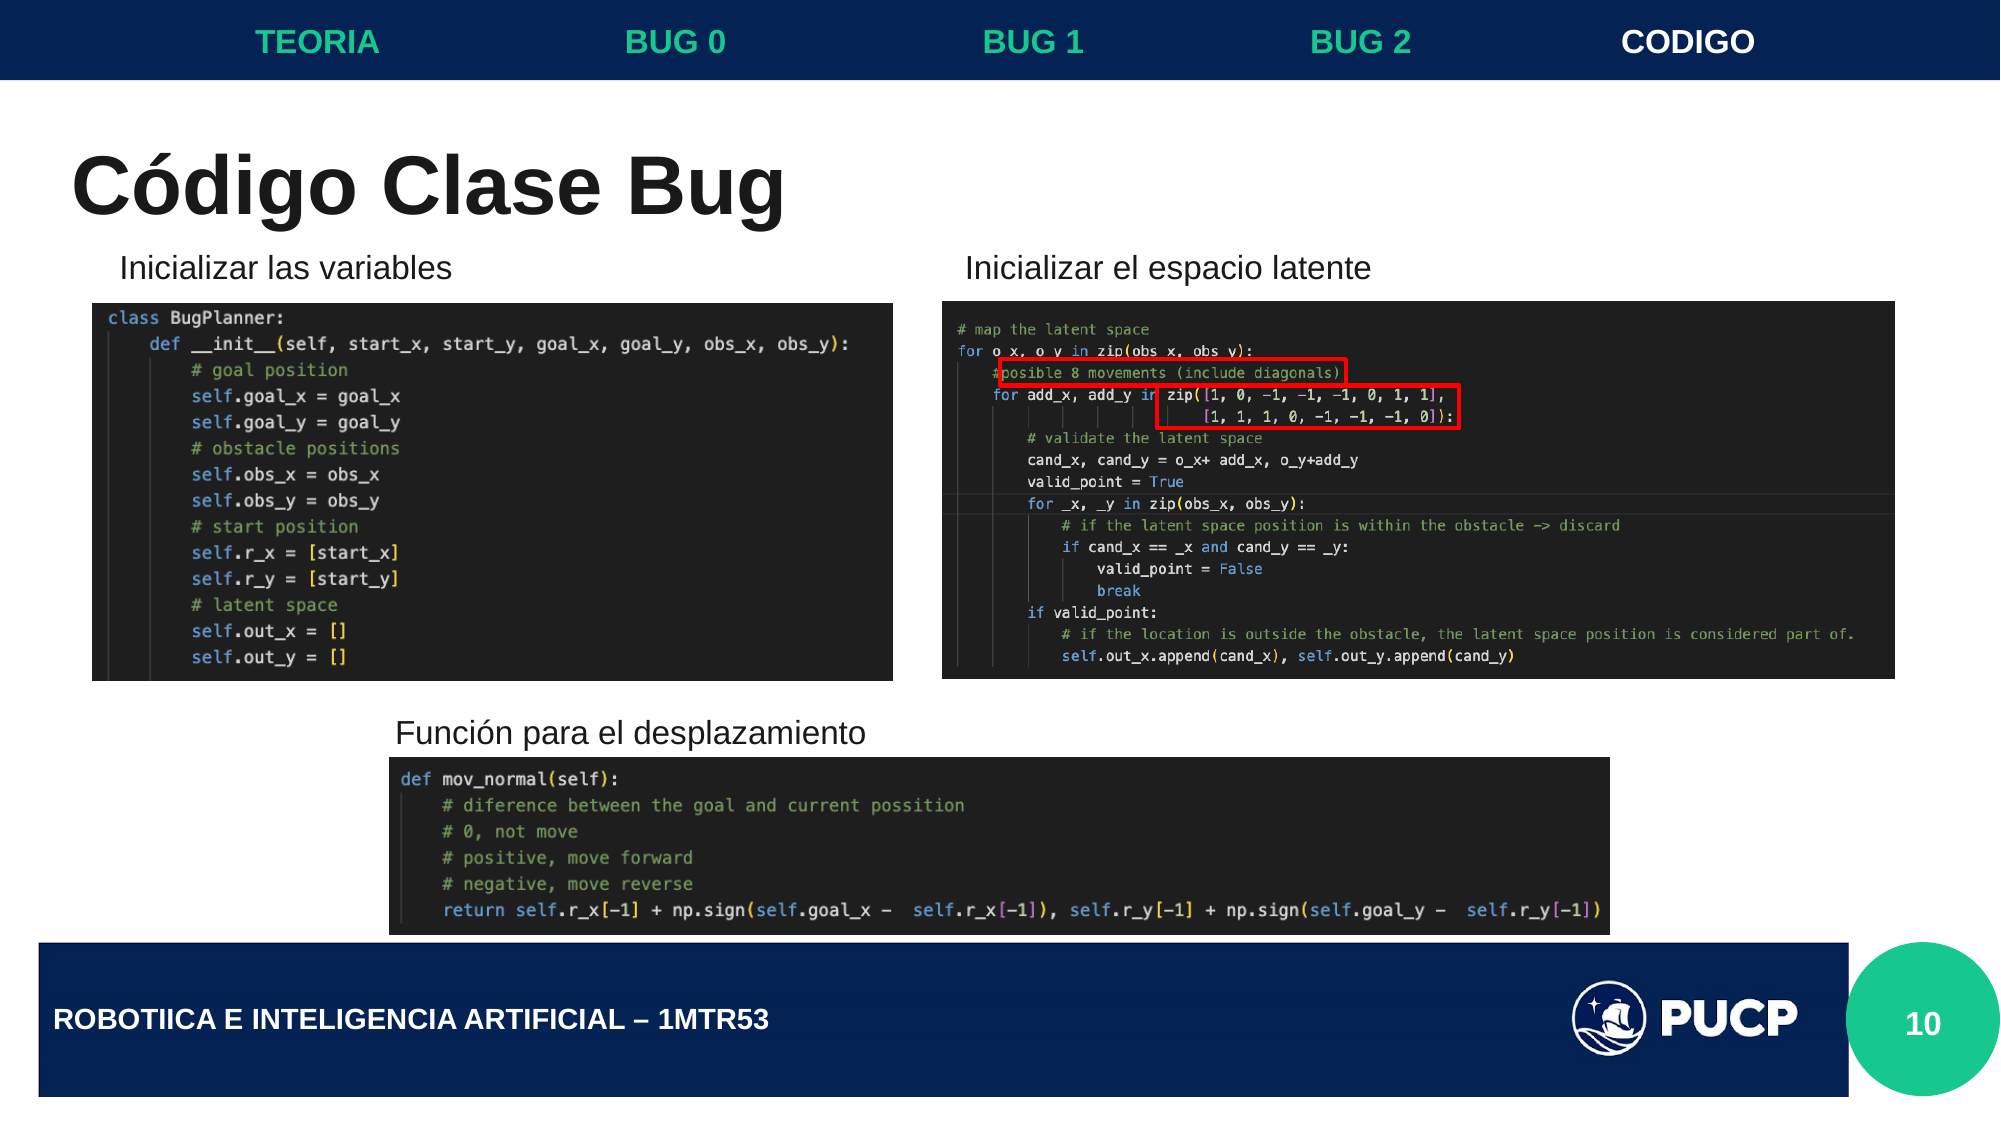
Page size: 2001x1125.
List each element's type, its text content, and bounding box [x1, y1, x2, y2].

picture [389, 757, 1611, 936]
text_box BUG 1 [876, 12, 1191, 68]
text_box Inicializar el espacio latente [940, 239, 1397, 294]
text_box CODIGO [1530, 12, 1846, 68]
text_box Inicializar las variables [92, 239, 481, 294]
text_box Código Clase Bug [56, 123, 804, 239]
picture [38, 942, 1849, 1097]
text_box TEORIA [160, 13, 476, 68]
picture [92, 303, 893, 681]
picture [942, 301, 1895, 679]
slide_number 10 [1872, 992, 1975, 1053]
text_box BUG 0 [487, 12, 864, 68]
text_box [0, 0, 2000, 82]
text_box BUG 2 [1203, 12, 1519, 68]
text_box Función para el desplazamiento [286, 704, 977, 760]
